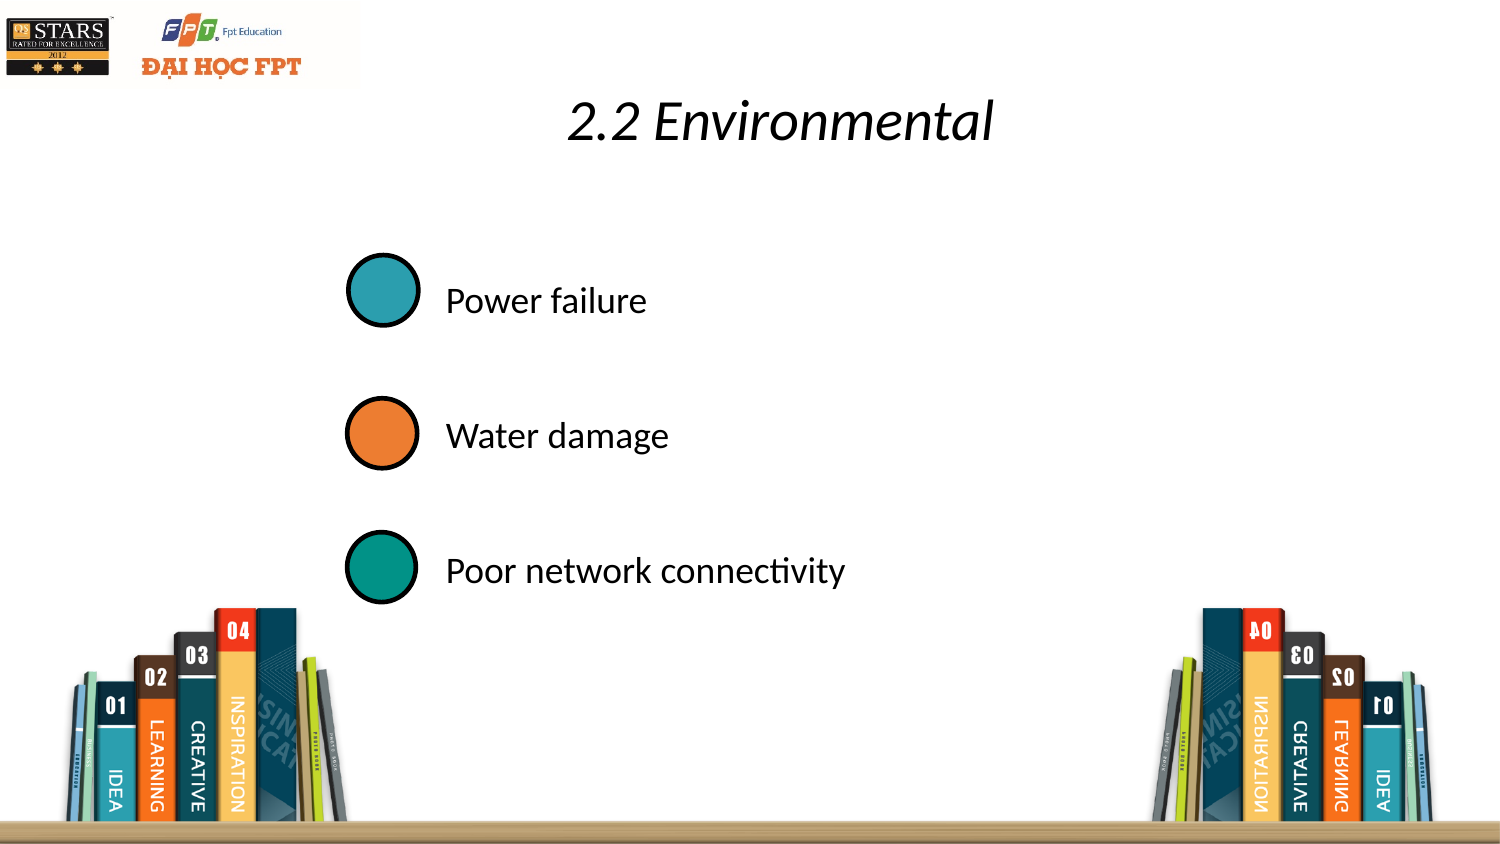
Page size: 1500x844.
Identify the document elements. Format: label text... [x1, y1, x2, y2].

text_box [346, 531, 417, 585]
picture [0, 585, 1500, 844]
text_box Power failure Water damage Poor network connectivity [430, 268, 1181, 584]
text_box 2.2 Environmental [551, 74, 1010, 159]
text_box [347, 254, 420, 327]
text_box [346, 397, 419, 470]
picture [0, 1, 361, 89]
